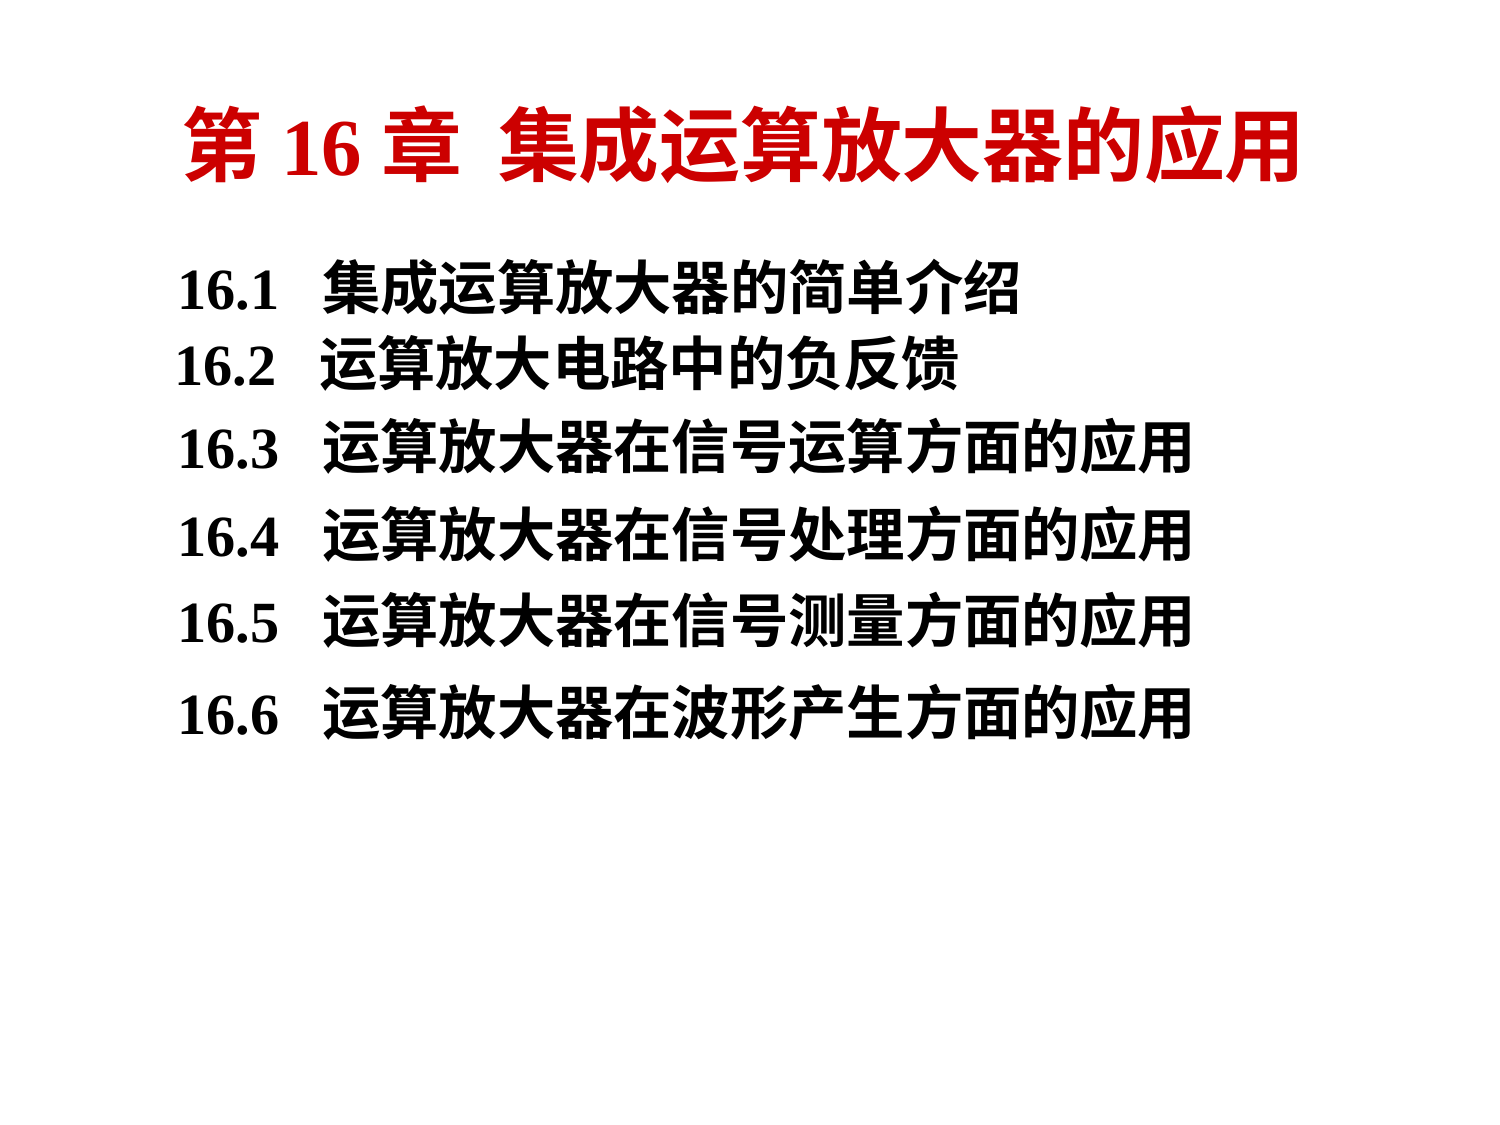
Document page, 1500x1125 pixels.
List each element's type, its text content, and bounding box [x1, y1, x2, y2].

text_box 16.6 运算放大器在波形产生方面的应用 [162, 668, 1454, 754]
text_box 16.4 运算放大器在信号处理方面的应用 [162, 489, 1454, 576]
title 第16章 集成运算放大器的应用 [99, 87, 1388, 200]
text_box 16.5 运算放大器在信号测量方面的应用 [162, 576, 1429, 662]
text_box 16.2 运算放大电路中的负反馈 [159, 319, 1151, 405]
text_box 16.1 集成运算放大器的简单介绍 [162, 243, 1388, 330]
text_box 16.3 运算放大器在信号运算方面的应用 [162, 402, 1441, 488]
